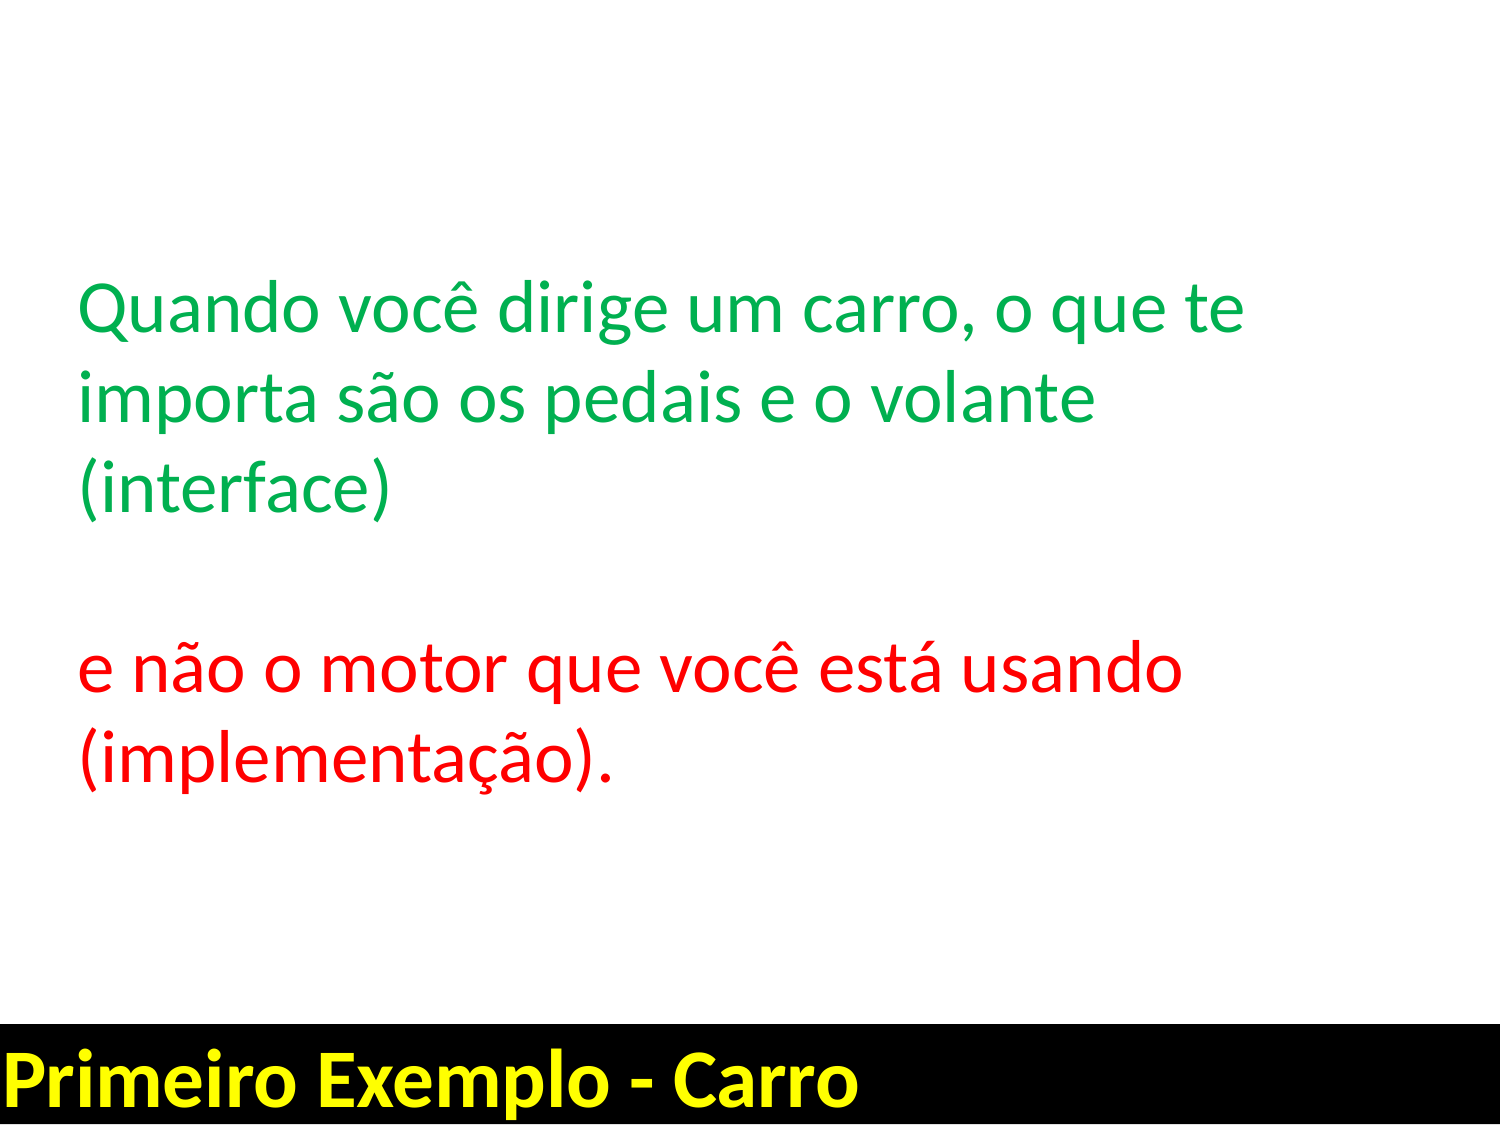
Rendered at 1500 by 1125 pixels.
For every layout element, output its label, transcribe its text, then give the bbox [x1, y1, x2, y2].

text_box Quando você dirige um carro, o que te importa são os pedais e o volante (interface) e não o motor que você está usando (implementação). [62, 249, 1305, 805]
text_box Primeiro Exemplo - Carro [0, 1024, 1500, 1125]
